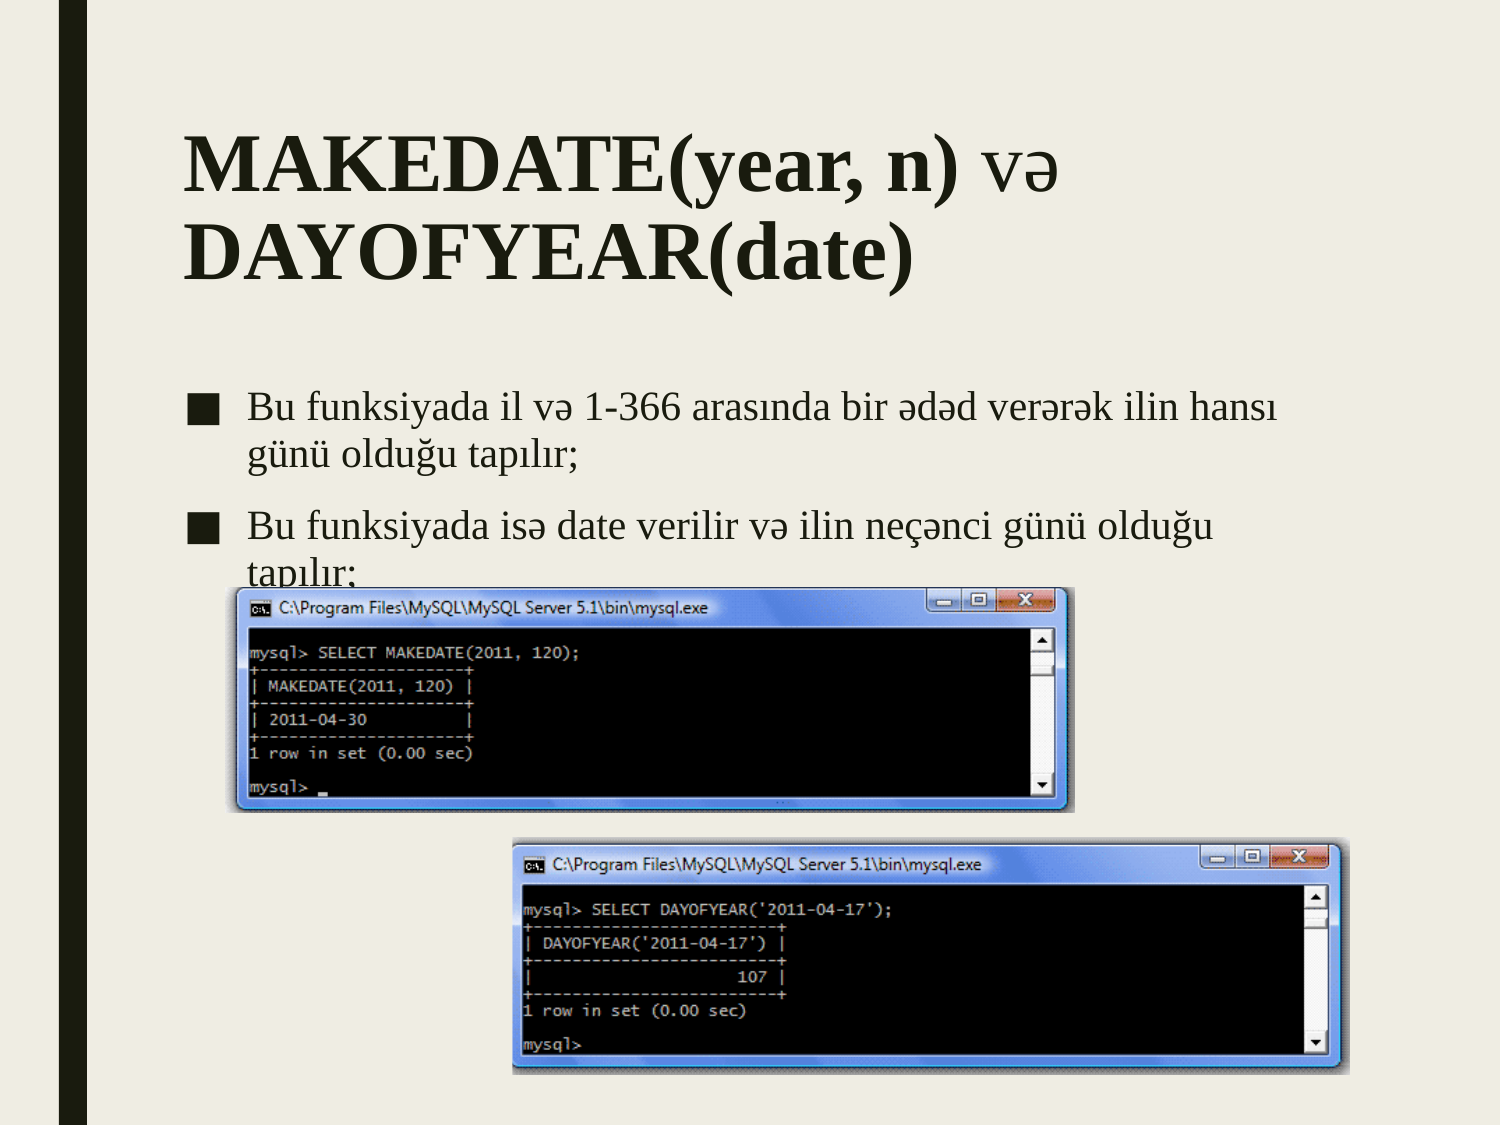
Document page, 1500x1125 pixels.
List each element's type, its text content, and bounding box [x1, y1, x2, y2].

picture [224, 587, 1075, 813]
picture [512, 837, 1350, 1075]
title MAKEDATE(year, n) və DAYOFYEAR(date) [168, 112, 1351, 313]
list Bu funksiyada il və 1-366 arasında bir ədəd verərək ilin hansı günü olduğu tapılır; Bu funksiyada isə date verilir və ilin neçənci günü olduğu tapılır; [168, 375, 1351, 575]
